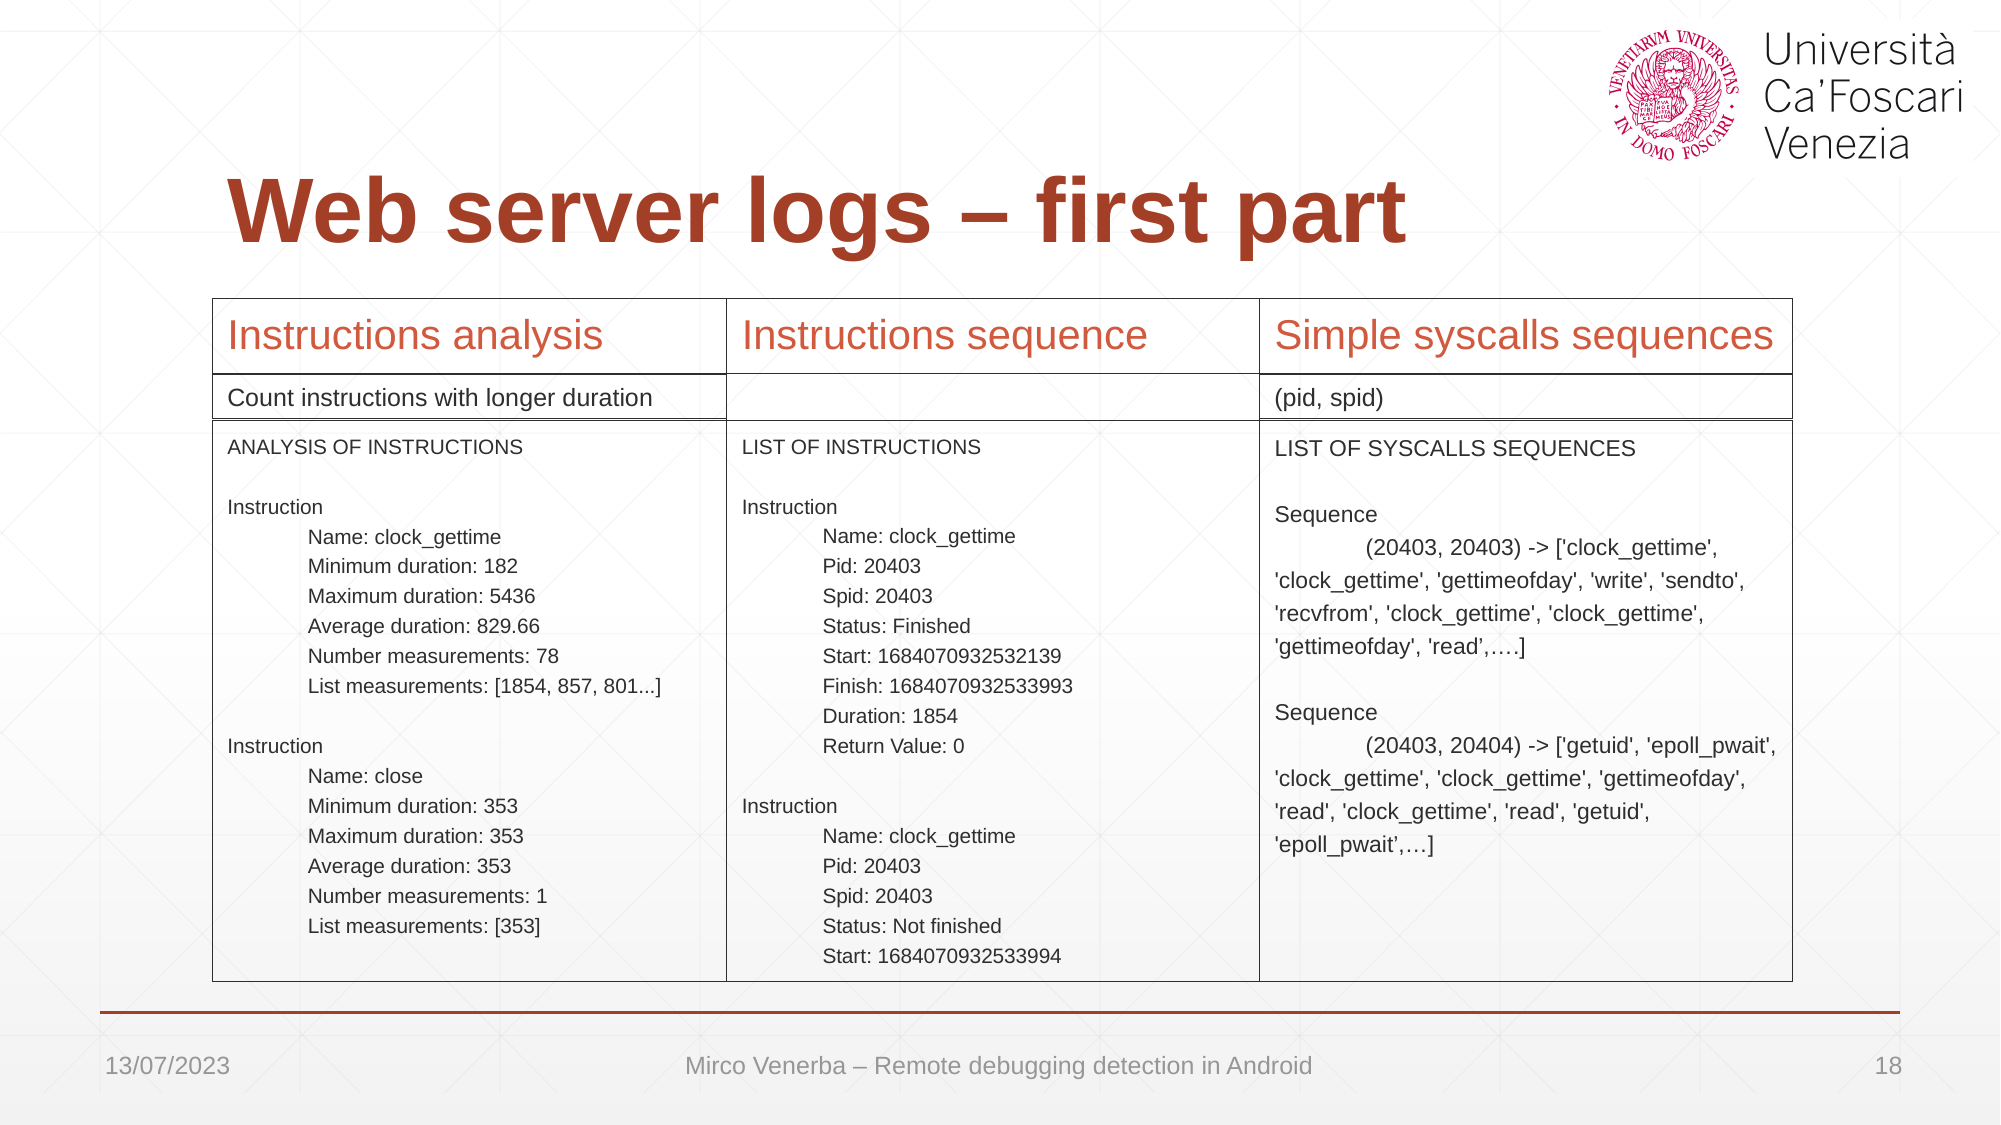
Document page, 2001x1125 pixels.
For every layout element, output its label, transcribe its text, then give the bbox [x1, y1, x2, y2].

picture [1601, 19, 1973, 177]
text_box Count instructions with longer duration [212, 374, 726, 419]
list Instructions analysis [212, 298, 726, 374]
title Web server logs – first part [212, 82, 1788, 271]
text_box Simple syscalls sequences [1259, 298, 1793, 374]
text_box Mirco Venerba – Remote debugging detection in Android [670, 1042, 1330, 1087]
text_box LIST OF SYSCALLS SEQUENCES Sequence (20403, 20403) -> ['clock_gettime', 'clock_gettime', 'gettimeofday', 'write', 'sendto', 'recvfrom', 'clock_gettime', 'clock_gettime', 'gettimeofday', 'read’,….] Sequence (20403, 20404) -> ['getuid', 'epoll_pwait', 'clock_gettime', 'clock_gettime', 'gettimeofday', 'read', 'clock_gettime', 'read', 'getuid', 'epoll_pwait’,…] [1259, 420, 1793, 982]
text_box (pid, spid) [1259, 374, 1793, 419]
text_box 13/07/2023 [90, 1042, 335, 1087]
text_box [726, 373, 1260, 421]
text_box 18 [1657, 1042, 1918, 1087]
text_box LIST OF INSTRUCTIONS Instruction Name: clock_gettime Pid: 20403 Spid: 20403 Status: Finished Start: 1684070932532139 Finish: 1684070932533993 Duration: 1854 Return Value: 0 Instruction Name: clock_gettime Pid: 20403 Spid: 20403 Status: Not finished Start: 1684070932533994 [726, 421, 1259, 982]
text_box Instructions sequence [726, 298, 1259, 373]
list ANALYSIS OF INSTRUCTIONS Instruction Name: clock_gettime Minimum duration: 182 Maximum duration: 5436 Average duration: 829.66 Number measurements: 78 List measurements: [1854, 857, 801...] Instruction Name: close Minimum duration: 353 Maximum duration: 353 Average duration: 353 Number measurements: 1 List measurements: [353] [212, 420, 726, 982]
